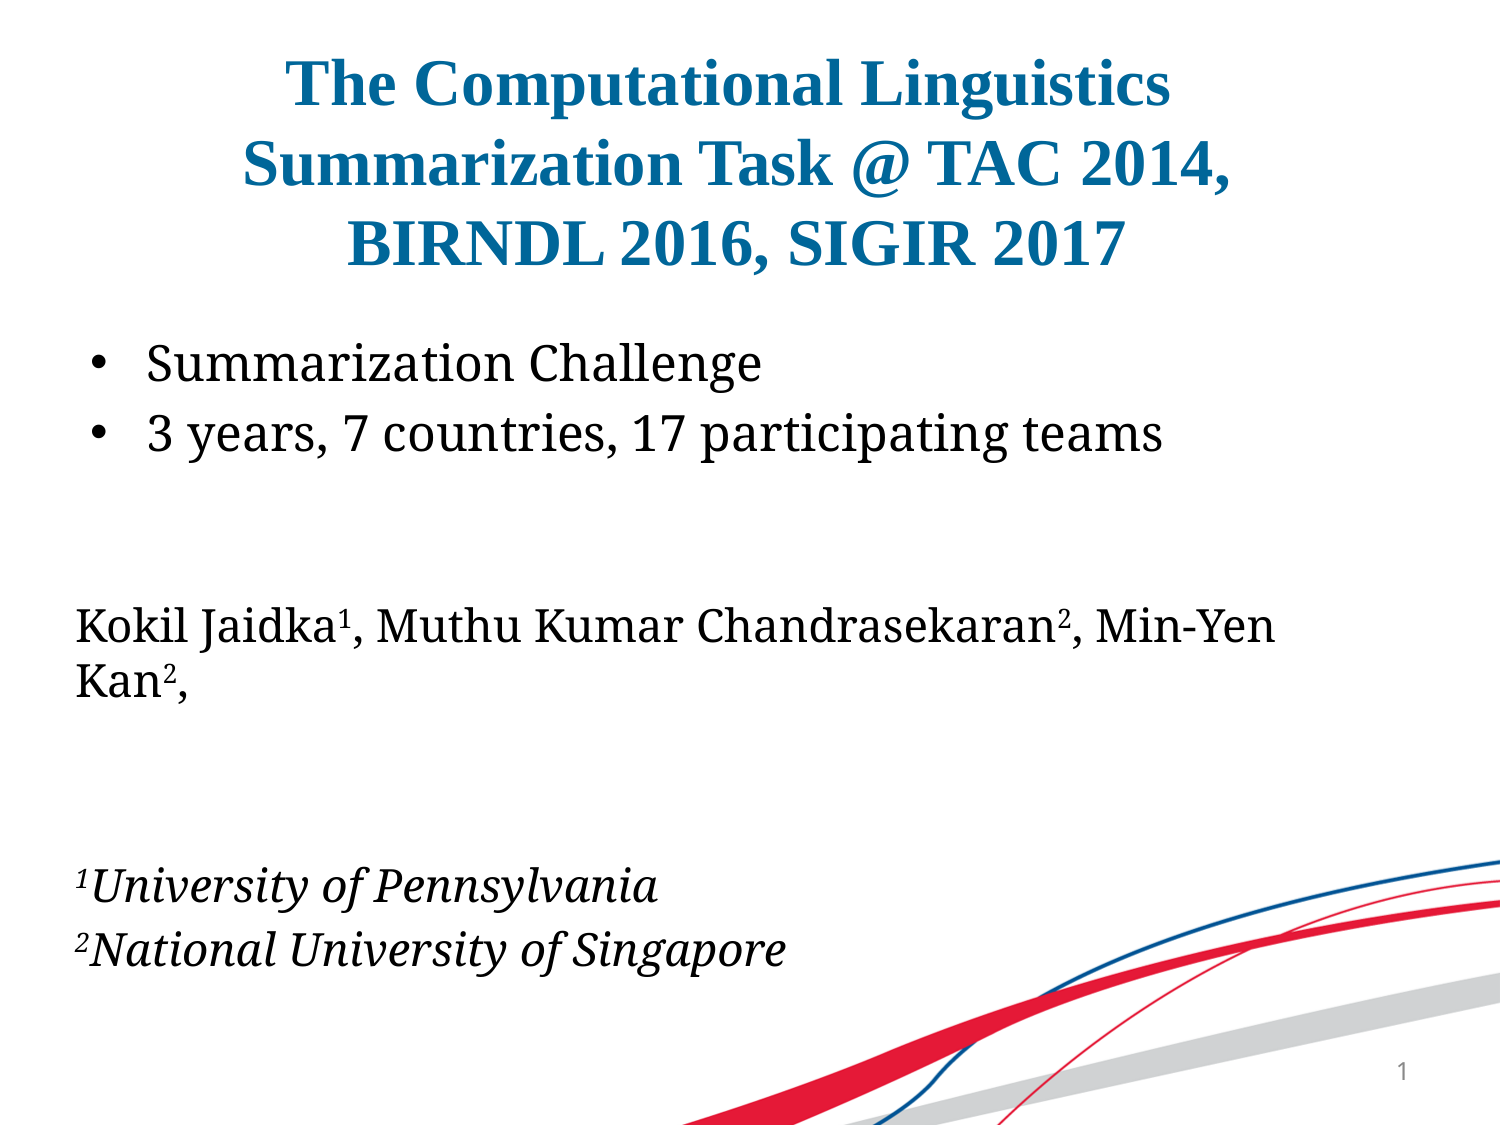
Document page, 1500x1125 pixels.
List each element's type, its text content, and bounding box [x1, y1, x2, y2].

text_box Kokil Jaidka1, Muthu Kumar Chandrasekaran2, Min-Yen Kan2, 1University of Pennsylvania 2National University of Singapore [60, 588, 1415, 812]
picture [0, 814, 1500, 1125]
text_box The Computational Linguistics Summarization Task @ TAC 2014, BIRNDL 2016, SIGIR 2017 [99, 0, 1375, 321]
list Summarization Challenge 3 years, 7 countries, 17 participating teams [75, 323, 1500, 813]
